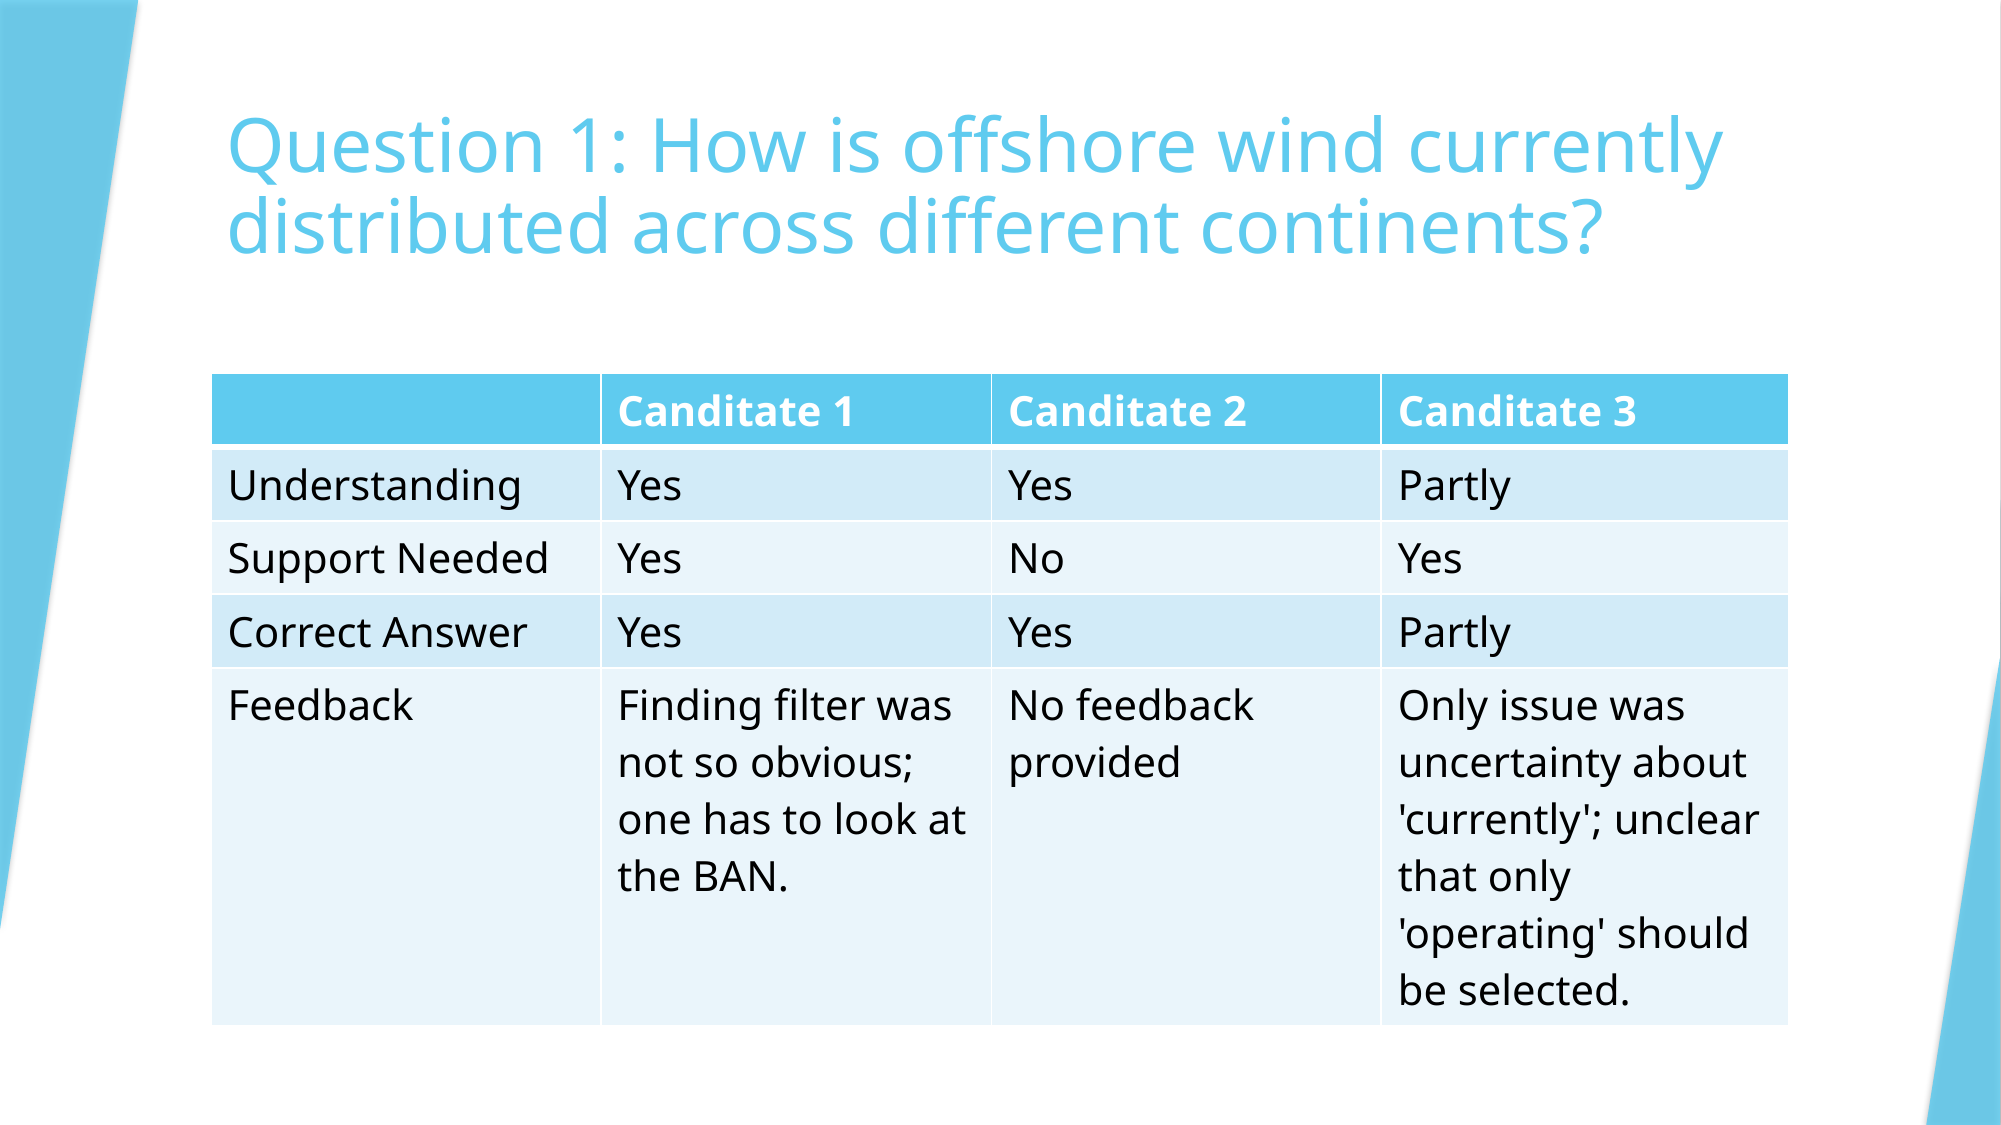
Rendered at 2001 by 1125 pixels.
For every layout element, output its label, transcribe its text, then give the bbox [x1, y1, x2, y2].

text_box [0, 0, 140, 931]
table_cell Yes [1382, 522, 1788, 593]
table_cell No [992, 522, 1380, 593]
table_cell Yes [992, 450, 1380, 520]
table_cell Support Needed [212, 522, 600, 593]
table_header [212, 374, 600, 444]
text_box [1925, 657, 2000, 1125]
table_header Canditate 2 [992, 374, 1380, 444]
table_cell Only issue was uncertainty about 'currently'; unclear that only 'operating' should be selected. [1382, 669, 1788, 1025]
table_cell Yes [992, 595, 1380, 667]
table_header Canditate 1 [602, 374, 991, 444]
table_cell Yes [602, 522, 991, 593]
table_cell Yes [602, 450, 991, 520]
table_cell Correct Answer [212, 595, 600, 667]
text_box [0, 0, 2000, 1125]
title Question 1: How is offshore wind currently distributed across different continents? [211, 99, 1884, 281]
table_cell Understanding [212, 450, 600, 520]
table_cell No feedback provided [992, 669, 1380, 1025]
table_header Canditate 3 [1382, 374, 1788, 444]
table_cell Partly [1382, 450, 1788, 520]
table_cell Feedback [212, 669, 600, 1025]
table_cell Partly [1382, 595, 1788, 667]
table_cell Finding filter was not so obvious; one has to look at the BAN. [602, 669, 991, 1025]
table_cell Yes [602, 595, 991, 667]
